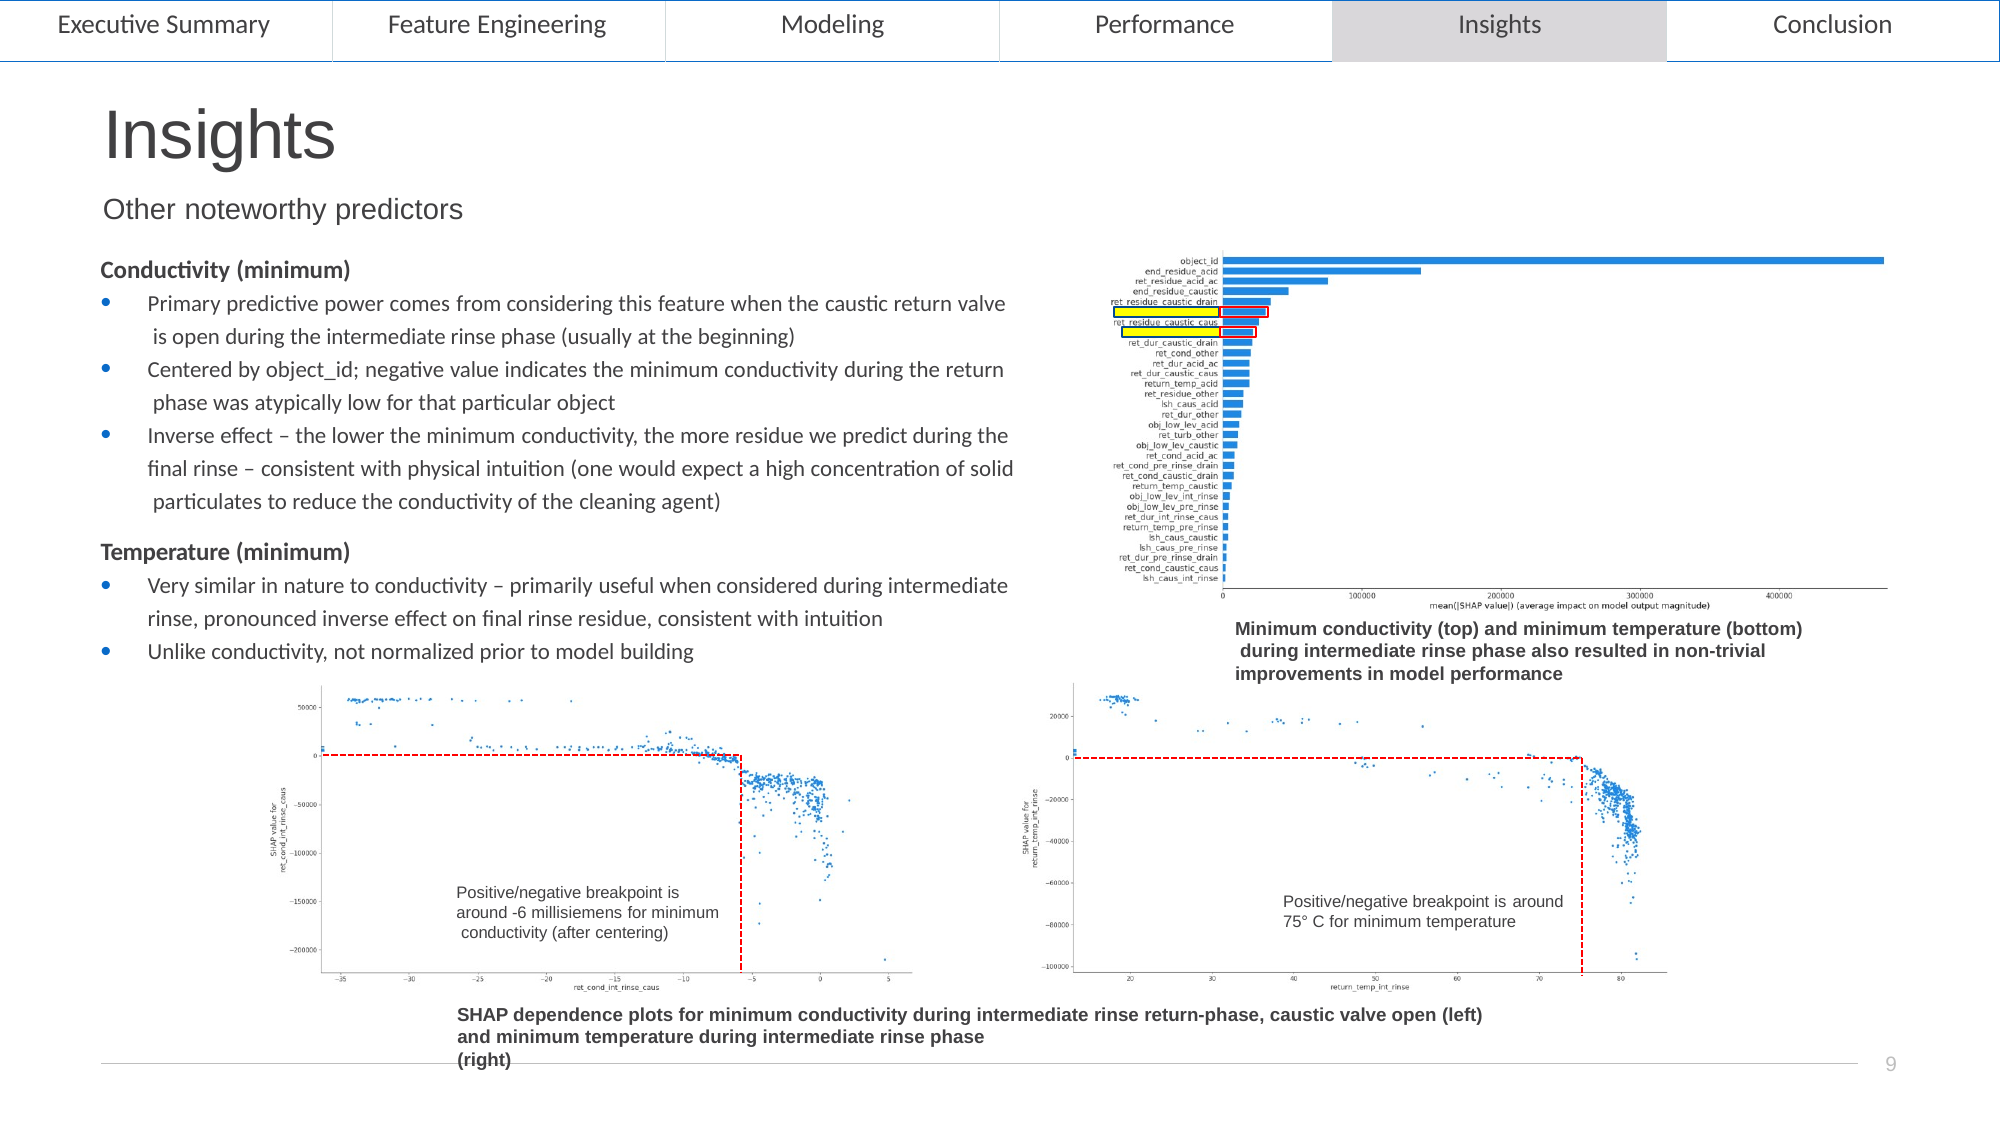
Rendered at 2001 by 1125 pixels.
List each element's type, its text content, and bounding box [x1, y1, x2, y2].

text_box and minimum temperature during intermediate rinse phase (right) [455, 1024, 1044, 1070]
text_box [1022, 682, 1668, 992]
text_box [1220, 326, 1257, 338]
text_box Minimum conductivity (top) and minimum temperature (bottom) during intermediate rinse phase also resulted in non-trivial improvements in model performance [1232, 614, 1804, 684]
table_header Performance [1000, 1, 1332, 62]
text_box [1122, 326, 1220, 338]
table_header Feature Engineering [333, 1, 665, 62]
text_box Temperature (minimum) Very similar in nature to conductivity – primarily useful when considered during intermediate rinse, pronounced inverse effect on final rinse residue, consistent with intuition [98, 533, 1017, 632]
text_box SHAP dependence plots for minimum conductivity during intermediate rinse return-phase, caustic valve open (left) [455, 1000, 1484, 1025]
text_box Positive/negative breakpoint is around 75° C for minimum temperature [1281, 888, 1569, 931]
table_header Conclusion [1667, 1, 1914, 62]
table_header Executive Summary [37, 1, 332, 62]
text_box Unlike conductivity, not normalized prior to model building [98, 634, 699, 665]
text_box [1111, 250, 1888, 611]
table_header Modeling [666, 1, 999, 62]
title Insights [101, 87, 339, 188]
text_box [1114, 307, 1220, 318]
text_box [270, 685, 913, 992]
text_box Other noteworthy predictors Conductivity (minimum) Primary predictive power comes from considering this feature when the caustic return valve is open during the intermediate rinse phase (usually at the beginning) Centered by object_id; negative value indicates the minimum conductivity during the return phase was atypically low for that particular object Inverse effect – the lower the minimum conductivity, the more residue we predict during the final rinse – consistent with physical intuition (one would expect a high concentration of solid particulates to reduce the conductivity of the cleaning agent) [98, 188, 1015, 514]
text_box Positive/negative breakpoint is around -6 millisiemens for minimum conductivity (after centering) [454, 879, 723, 942]
table_header Insights [1333, 1, 1666, 62]
text_box [1220, 306, 1269, 318]
slide_number 9 [1881, 1050, 1902, 1125]
